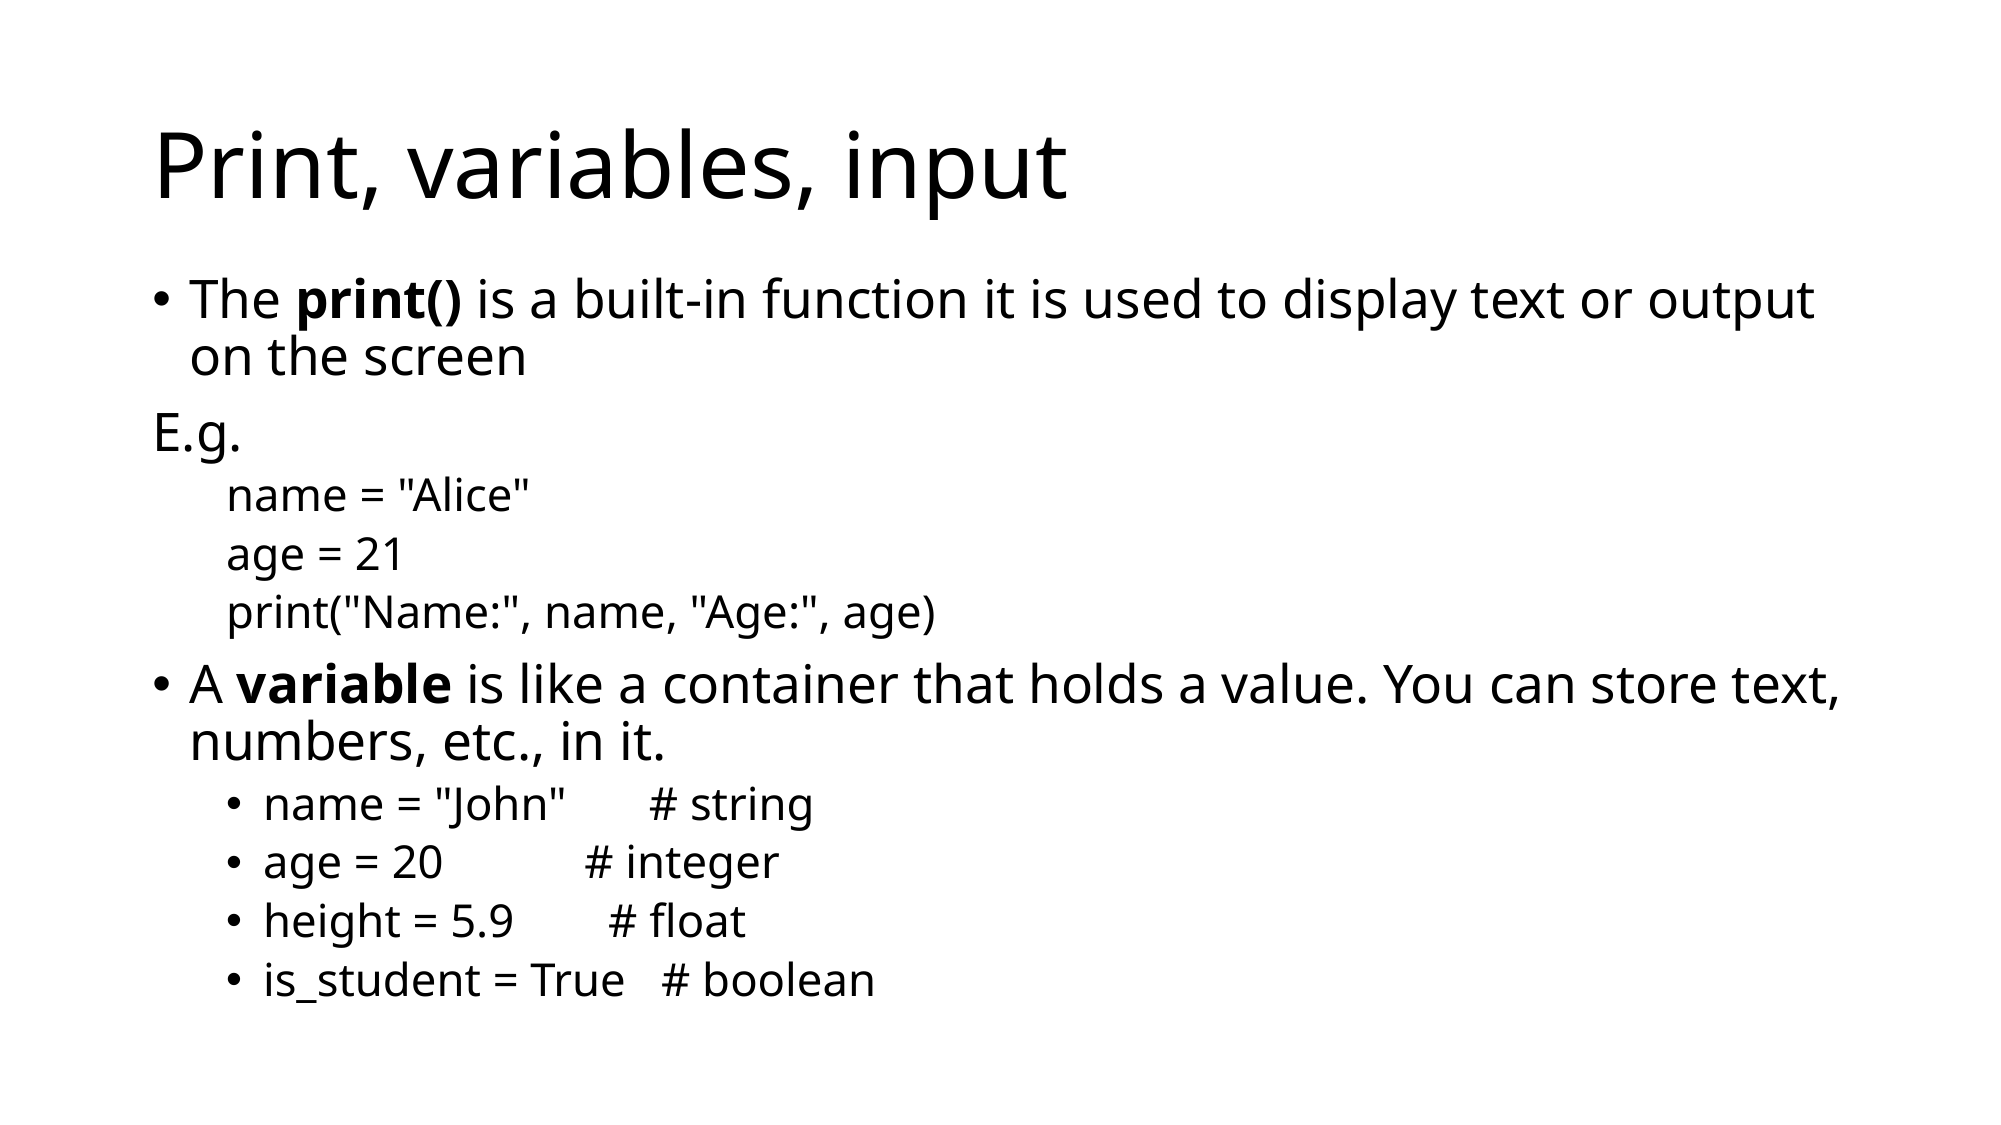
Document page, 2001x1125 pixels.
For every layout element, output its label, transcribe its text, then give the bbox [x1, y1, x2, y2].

title Print, variables, input [137, 59, 1863, 264]
list The print() is a built-in function it is used to display text or output on the screen E.g. name = "Alice" age = 21 print("Name:", name, "Age:", age) A variable is like a container that holds a value. You can store text, numbers, etc., in it. name = "John" # string age = 20 # integer height = 5.9 # float is_student = True # boolean [137, 264, 1863, 1014]
